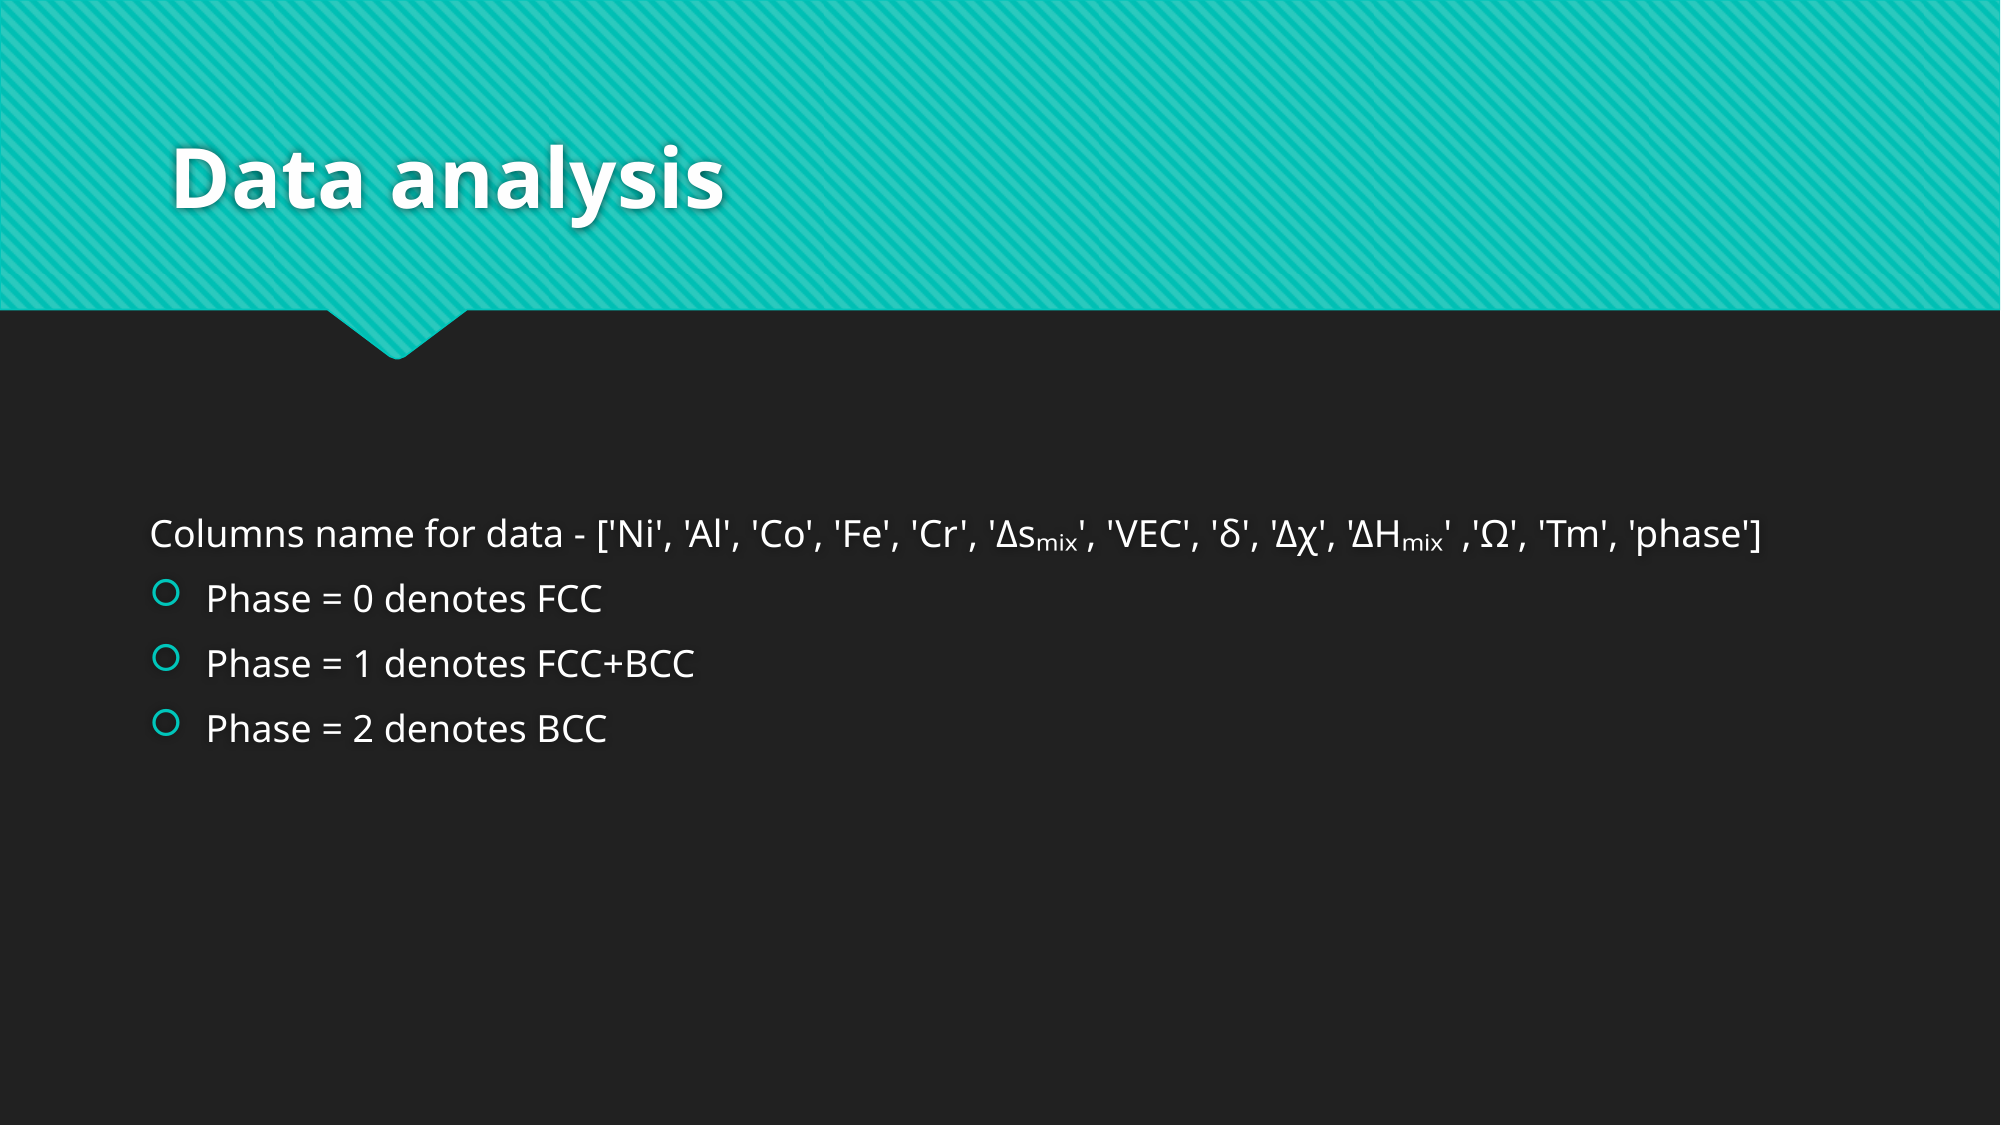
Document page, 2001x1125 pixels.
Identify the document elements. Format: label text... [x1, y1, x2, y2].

title Data analysis [132, 73, 1868, 233]
list Columns name for data - ['Ni', 'Al', 'Co', 'Fe', 'Cr', 'Δsₘᵢₓ', 'VEC', 'δ', 'Δχ', 'ΔHₘᵢₓ' ,'Ω', 'Tm', 'phase'] Phase = 0 denotes FCC Phase = 1 denotes FCC+BCC Phase = 2 denotes BCC [134, 364, 1866, 962]
